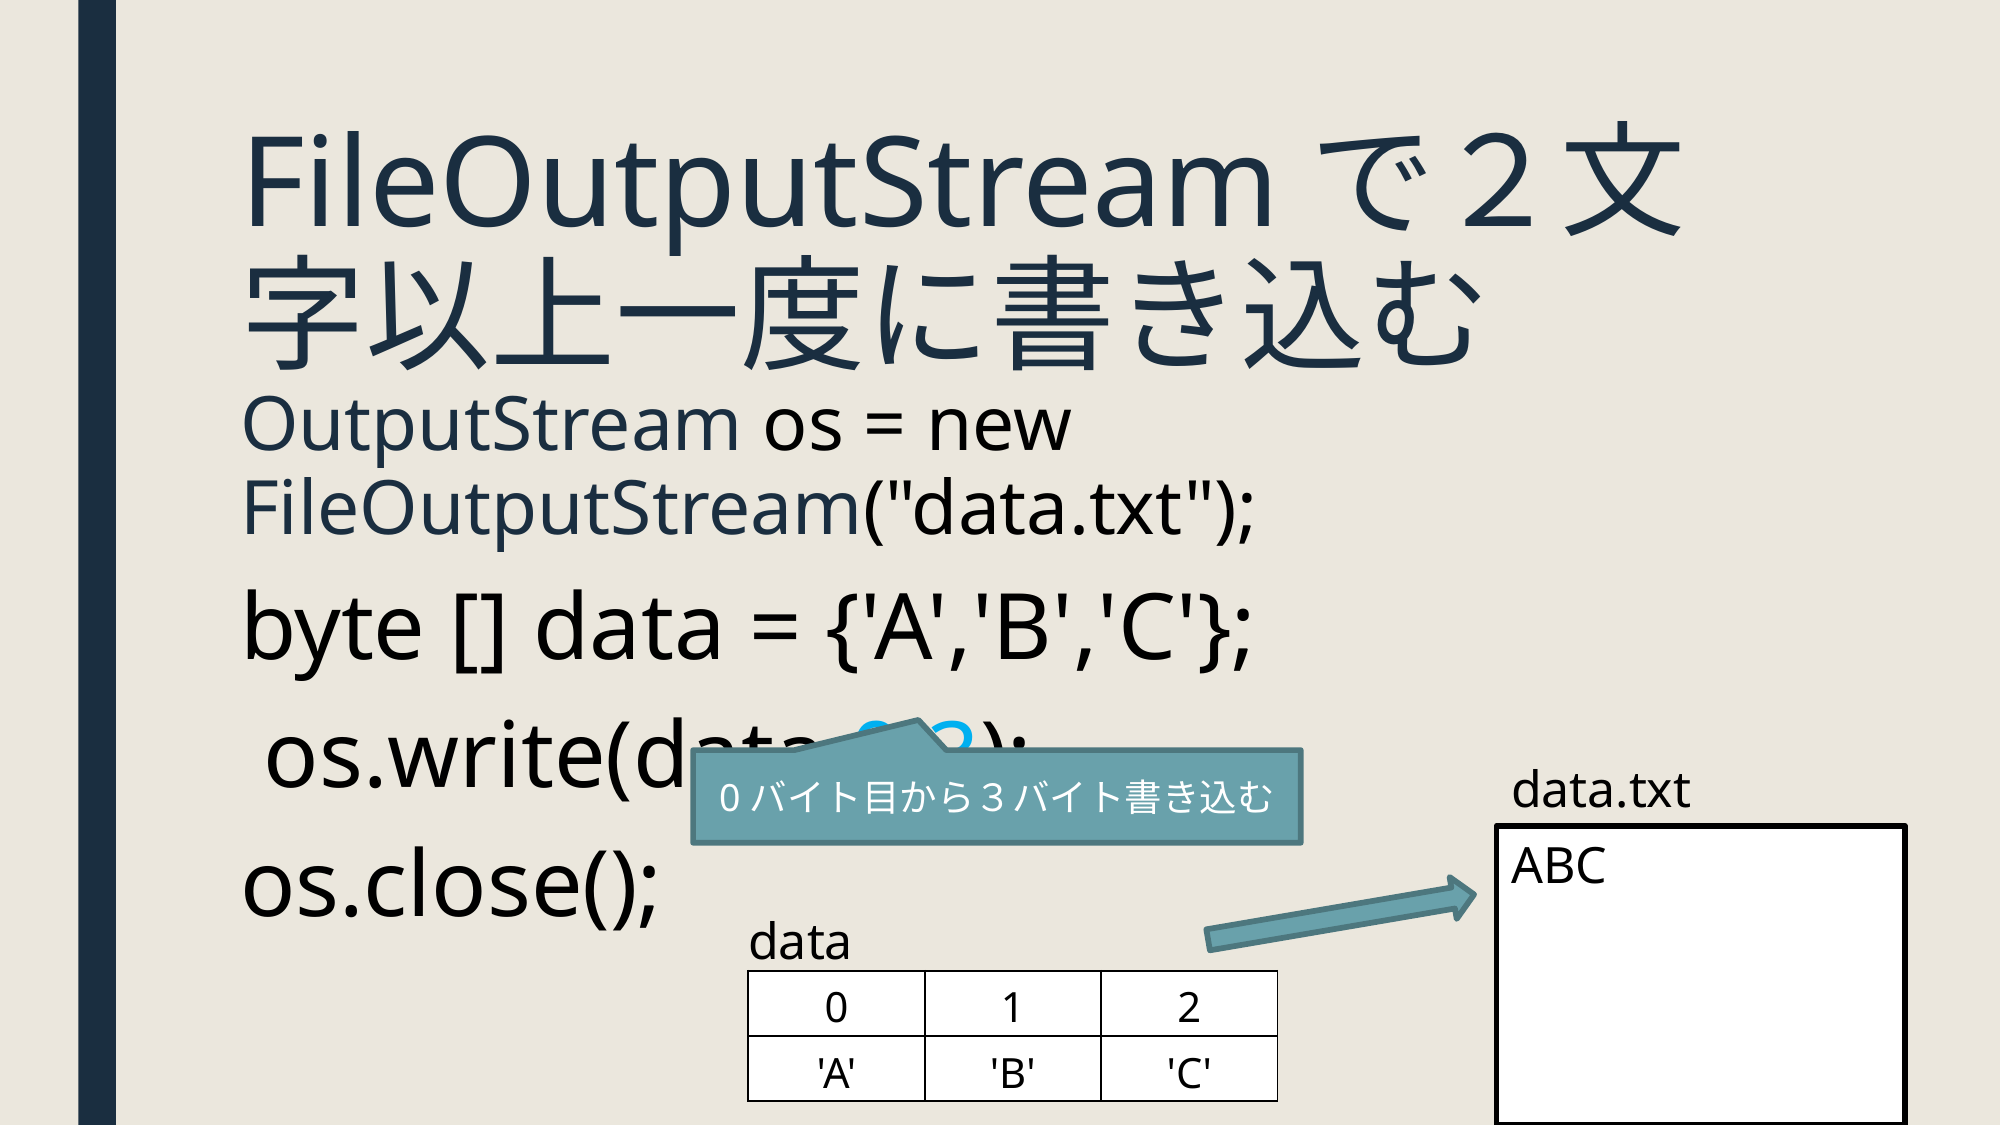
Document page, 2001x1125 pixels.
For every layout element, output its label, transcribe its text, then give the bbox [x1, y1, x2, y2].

list OutputStream os = new FileOutputStream("data.txt"); byte [] data = {'A','B','C'}; os.write(data,0,3); os.close(); [225, 375, 2000, 963]
table_header 1 [926, 972, 1100, 1035]
table_cell 'B' [926, 1037, 1100, 1100]
text_box data.txt [1496, 750, 1710, 825]
text_box data [733, 902, 947, 977]
text_box ABC [1494, 823, 1908, 1125]
table_header 2 [1102, 972, 1277, 1035]
text_box [1203, 874, 1477, 954]
table_cell 'C' [1102, 1037, 1277, 1100]
table_header 0 [749, 972, 924, 1035]
title FileOutputStreamで２文字以上一度に書き込む [225, 112, 1800, 357]
text_box 0バイト目から３バイト書き込む [690, 717, 1304, 846]
table_cell 'A' [749, 1037, 924, 1100]
